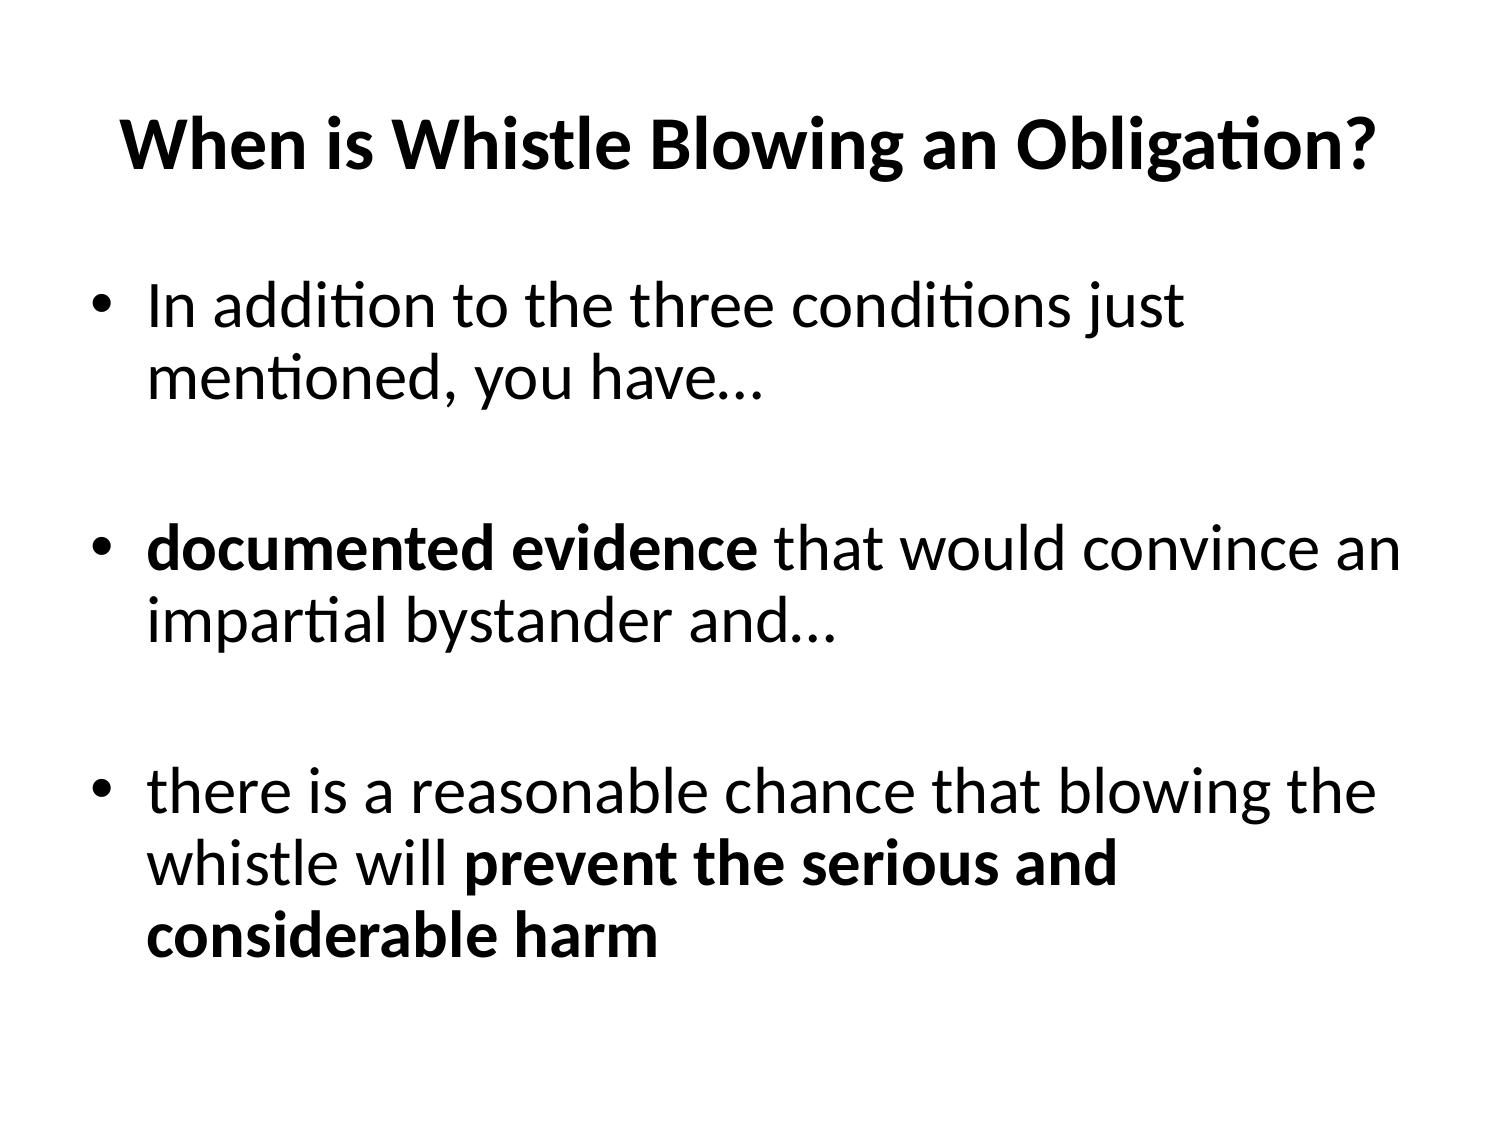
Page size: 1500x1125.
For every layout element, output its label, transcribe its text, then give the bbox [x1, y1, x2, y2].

title When is Whistle Blowing an Obligation? [74, 44, 1426, 233]
list In addition to the three conditions just mentioned, you have… documented evidence that would convince an impartial bystander and… there is a reasonable chance that blowing the whistle will prevent the serious and considerable harm [74, 262, 1426, 1006]
